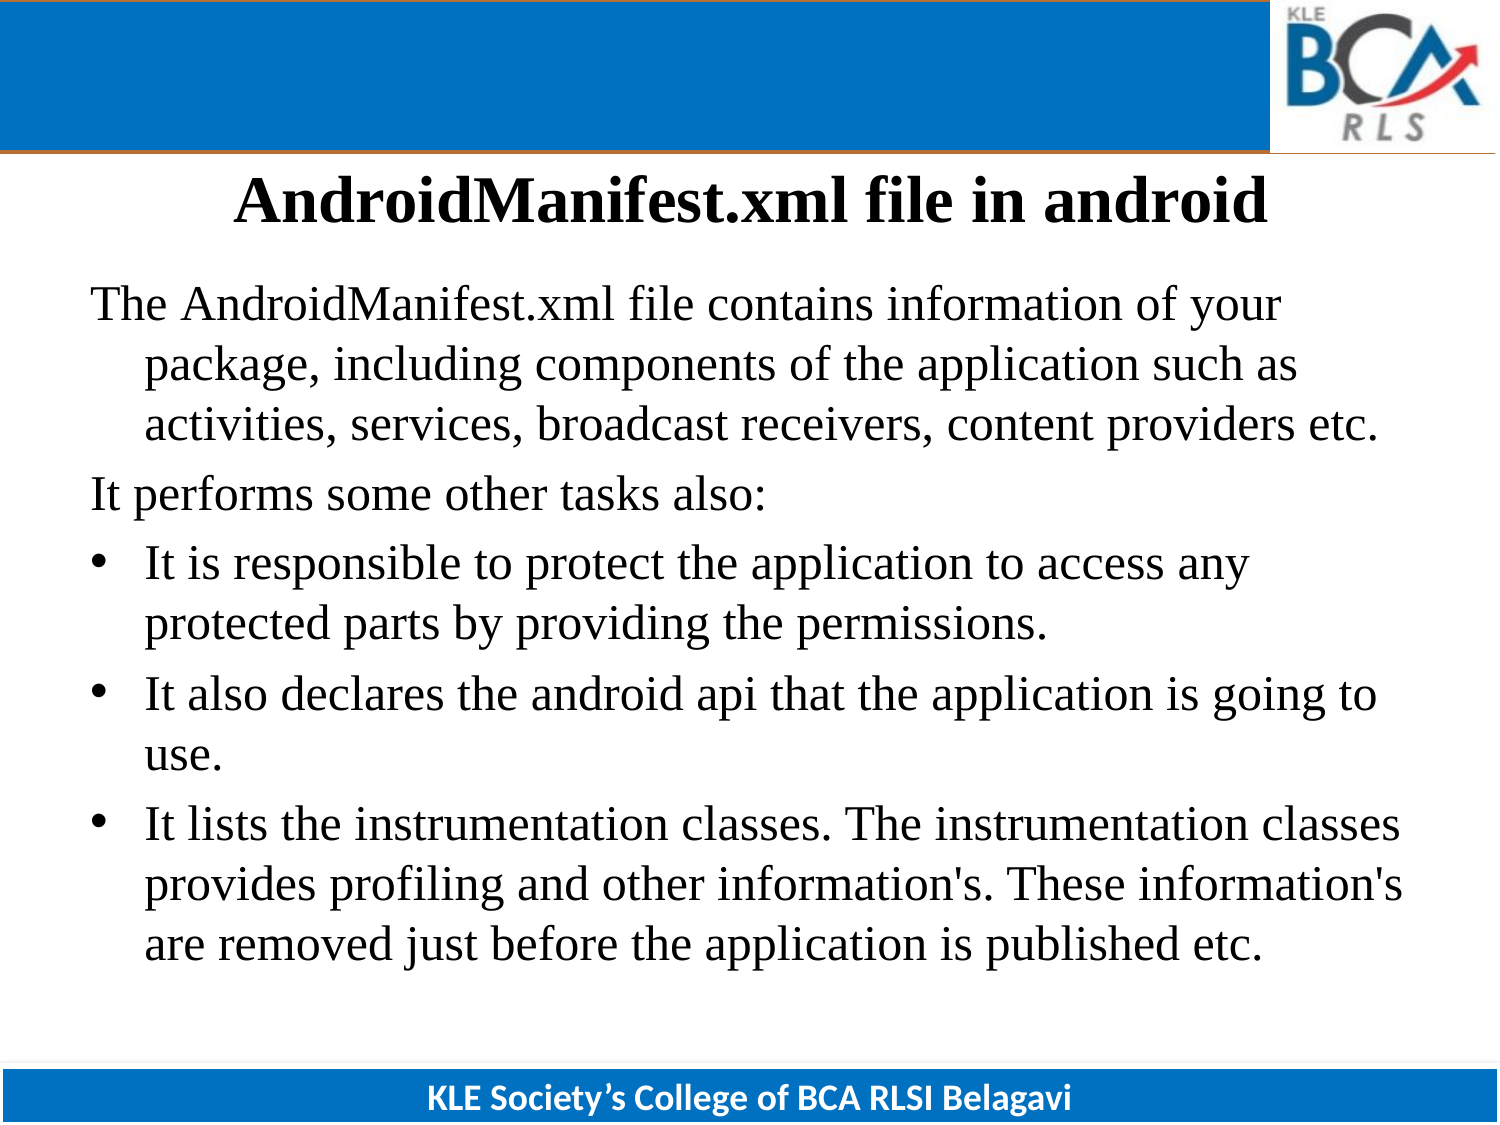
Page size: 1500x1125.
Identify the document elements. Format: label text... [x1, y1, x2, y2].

text_box KLE Society’s College of BCA RLSI Belagavi [0, 1063, 1500, 1125]
picture [1270, 0, 1500, 153]
text_box [0, 0, 1268, 154]
title AndroidManifest.xml file in android AndroidManifest.xml file in android [76, 154, 1427, 290]
list The AndroidManifest.xml file contains information of your package, including components of the application such as activities, services, broadcast receivers, content providers etc. It performs some other tasks also: It is responsible to protect the application to access any protected parts by providing the permissions. It also declares the android api that the application is going to use. It lists the instrumentation classes. The instrumentation classes provides profiling and other information's. These information's are removed just before the application is published etc. [75, 262, 1425, 1005]
